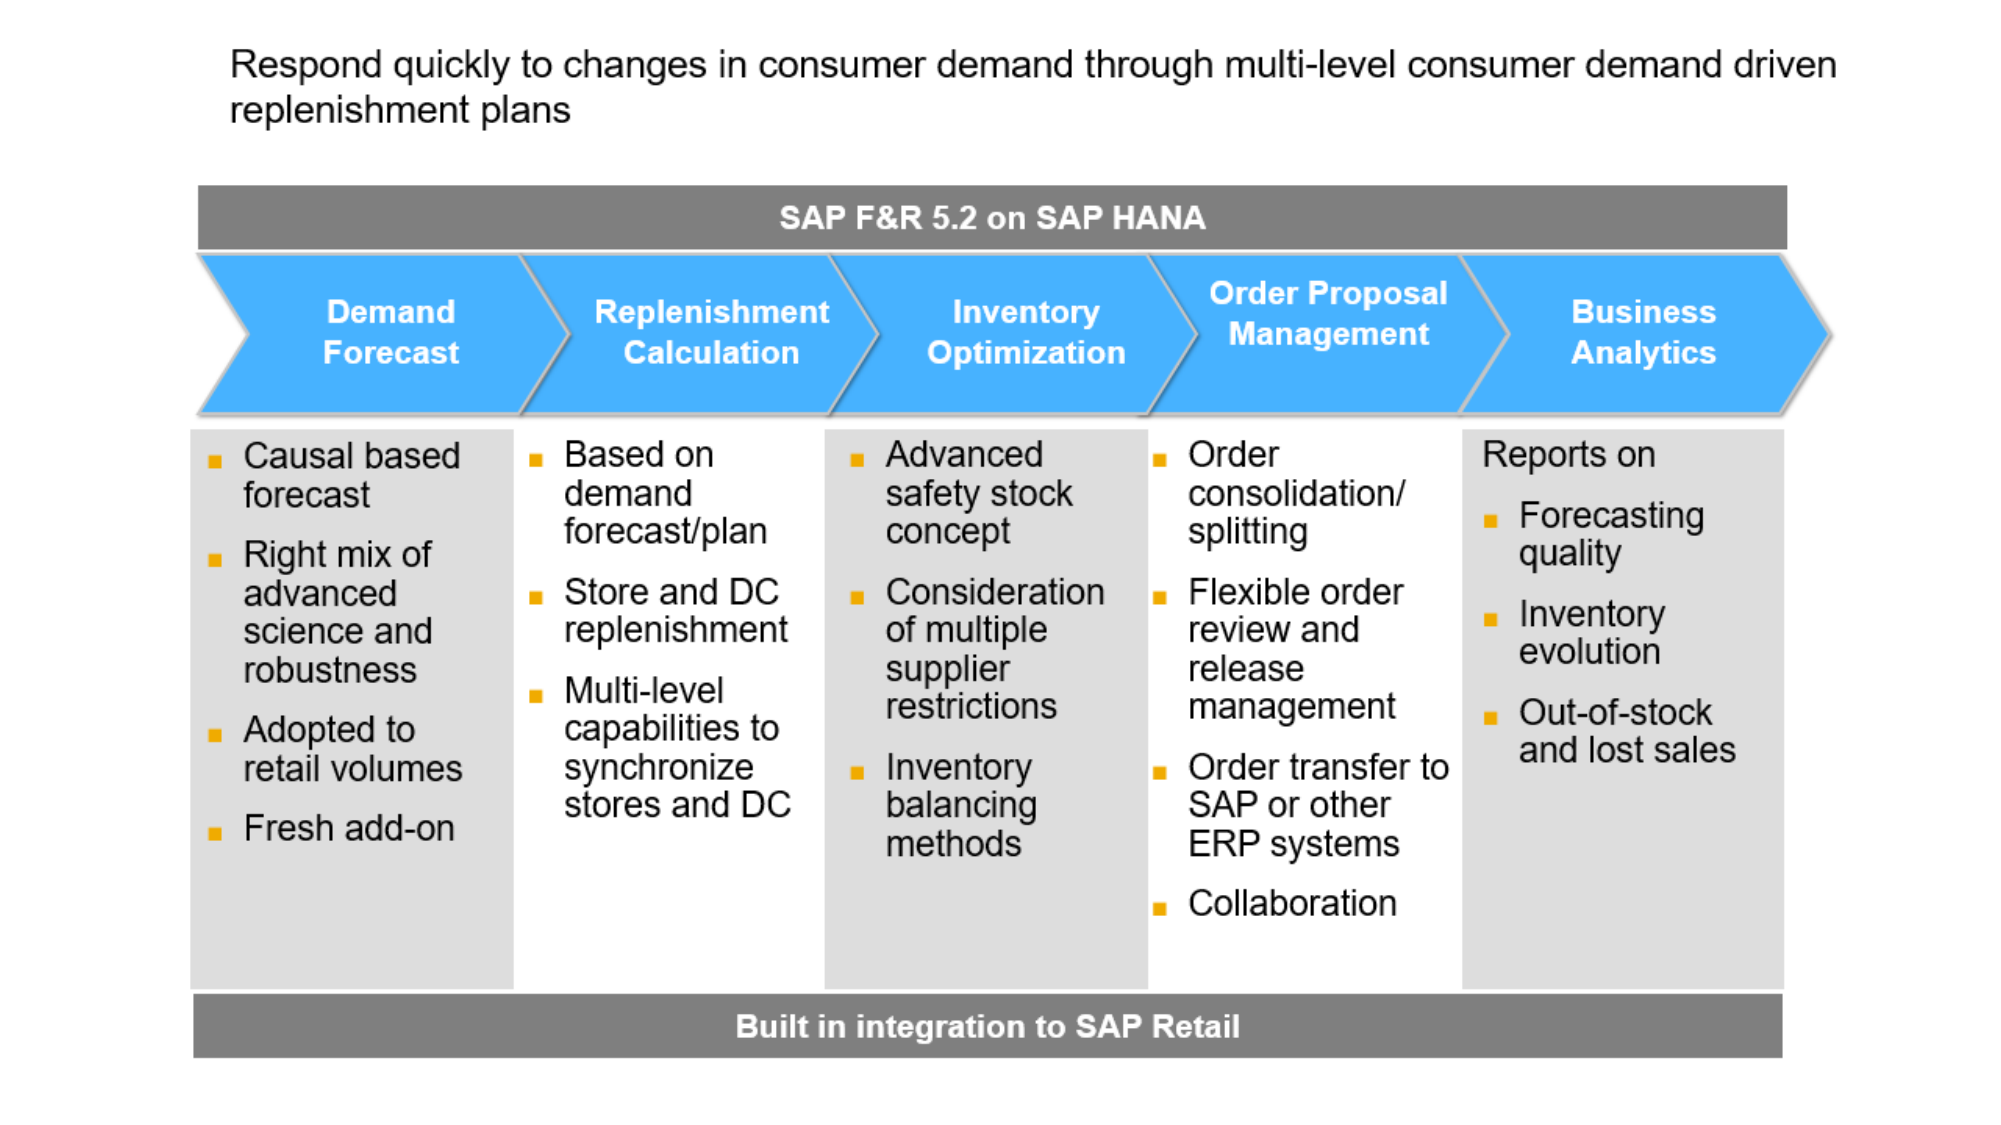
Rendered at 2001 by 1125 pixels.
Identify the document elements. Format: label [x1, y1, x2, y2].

picture [138, 37, 1862, 1088]
